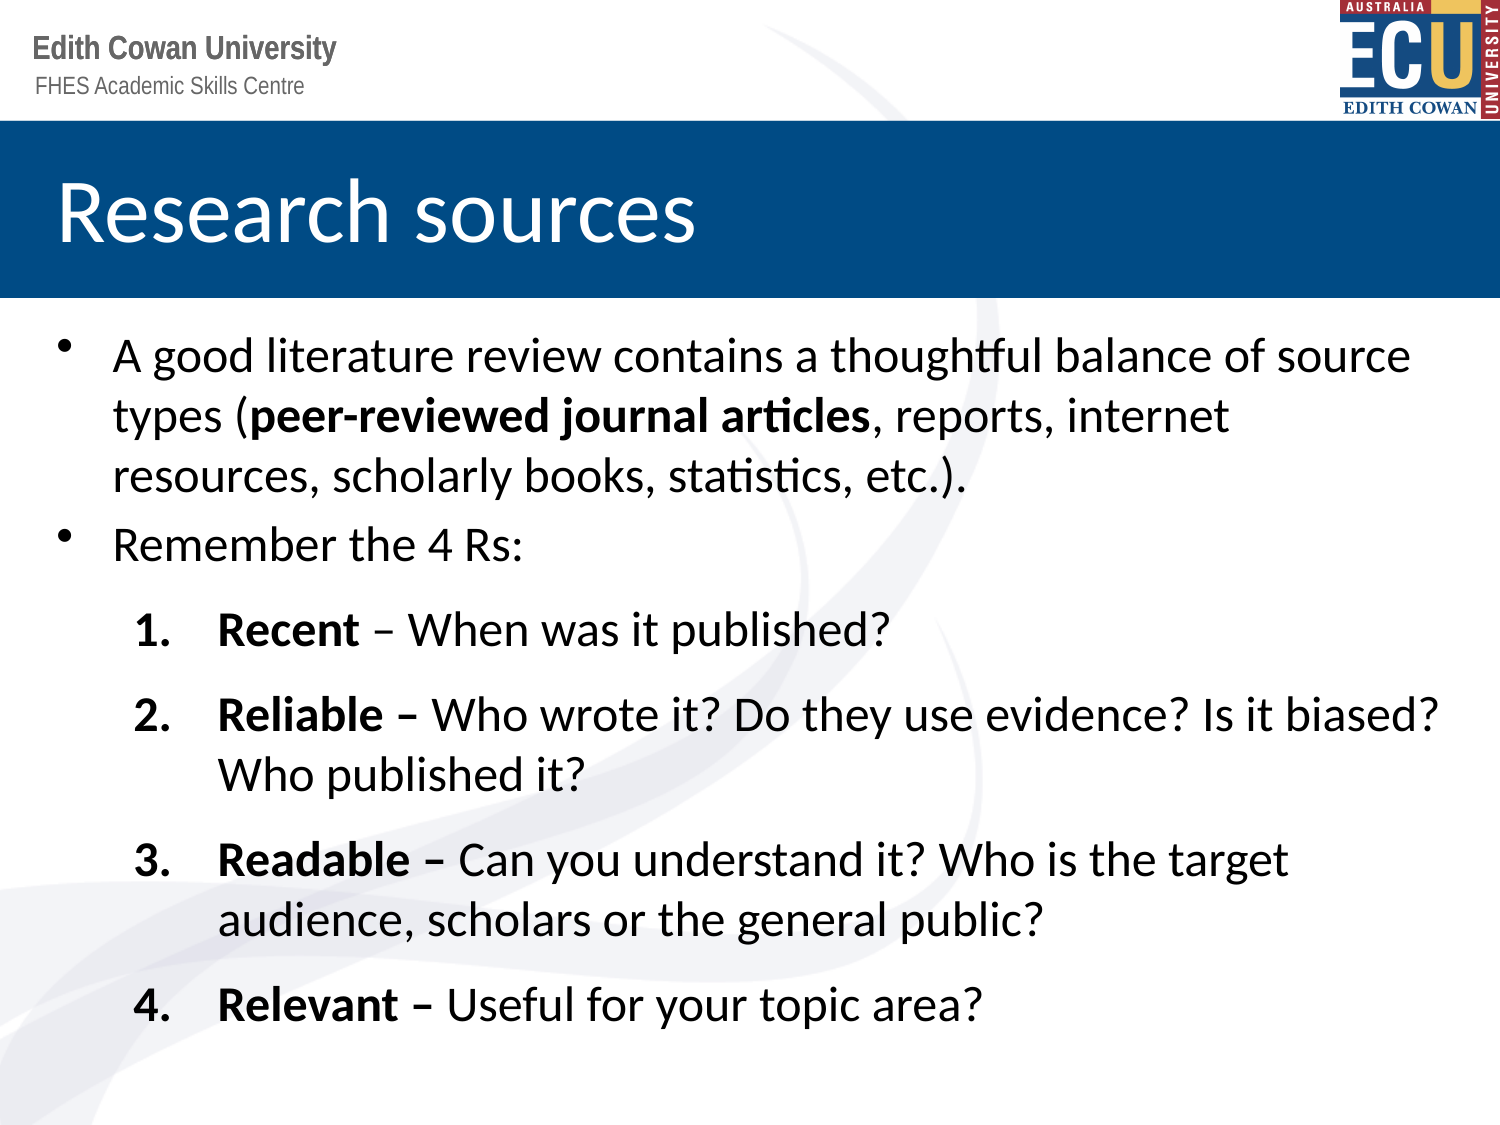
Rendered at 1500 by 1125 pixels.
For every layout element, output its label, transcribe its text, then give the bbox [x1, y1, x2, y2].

picture [0, 0, 1043, 120]
list A good literature review contains a thoughtful balance of source types (peer-reviewed journal articles, reports, internet resources, scholarly books, statistics, etc.). Remember the 4 Rs: Recent – When was it published? Reliable – Who wrote it? Do they use evidence? Is it biased? Who published it? Readable – Can you understand it? Who is the target audience, scholars or the general public? Relevant – Useful for your topic area? [41, 314, 1460, 1000]
title Research sources [40, 123, 1460, 289]
picture [140, 1000, 149, 1009]
picture [0, 298, 1043, 1125]
picture [1340, 0, 1500, 119]
